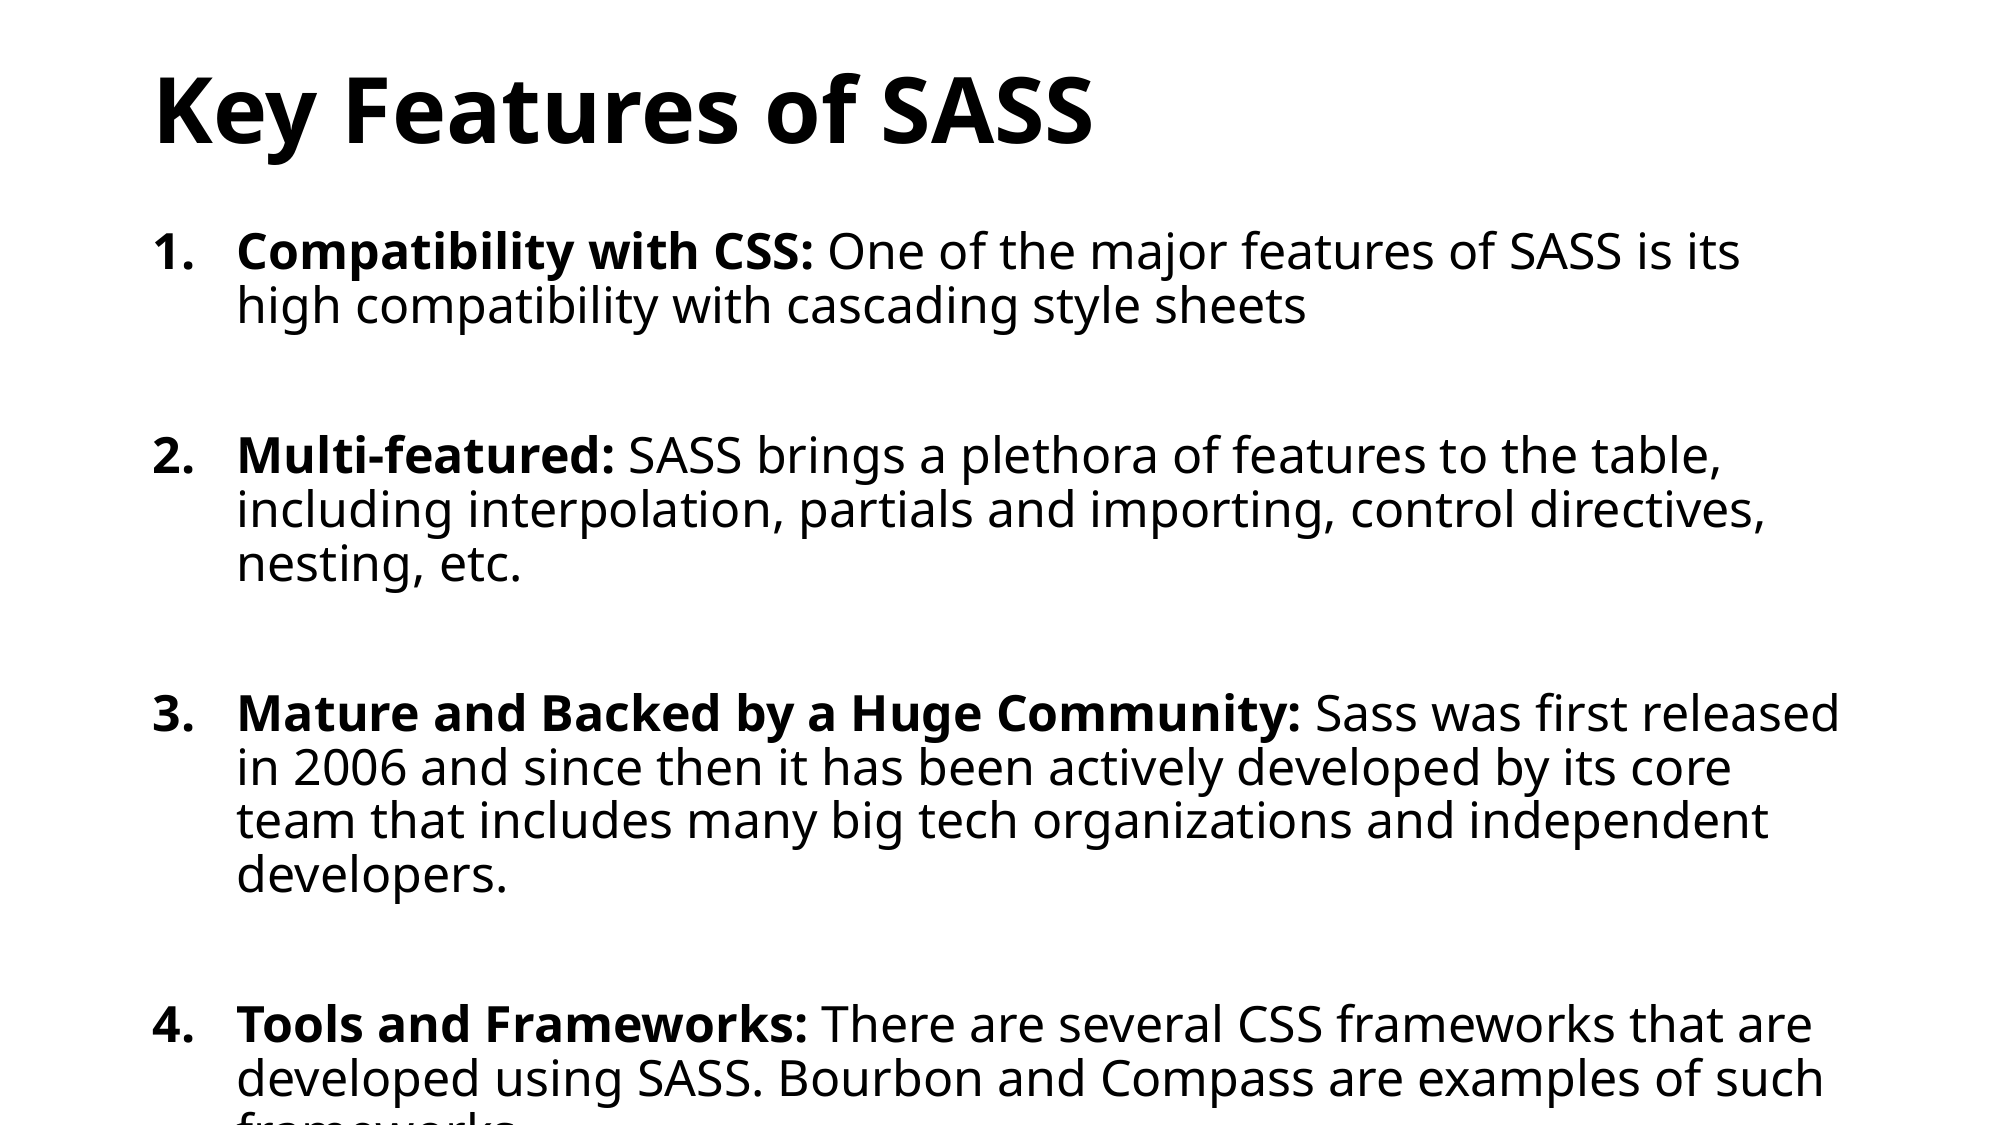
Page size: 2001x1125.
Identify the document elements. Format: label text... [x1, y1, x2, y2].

list Compatibility with CSS: One of the major features of SASS is its high compatibility with cascading style sheets Multi-featured: SASS brings a plethora of features to the table, including interpolation, partials and importing, control directives, nesting, etc. Mature and Backed by a Huge Community: Sass was first released in 2006 and since then it has been actively developed by its core team that includes many big tech organizations and independent developers. Tools and Frameworks: There are several CSS frameworks that are developed using SASS. Bourbon and Compass are examples of such frameworks. [137, 219, 1863, 1086]
title Key Features of SASS [137, 59, 1863, 219]
